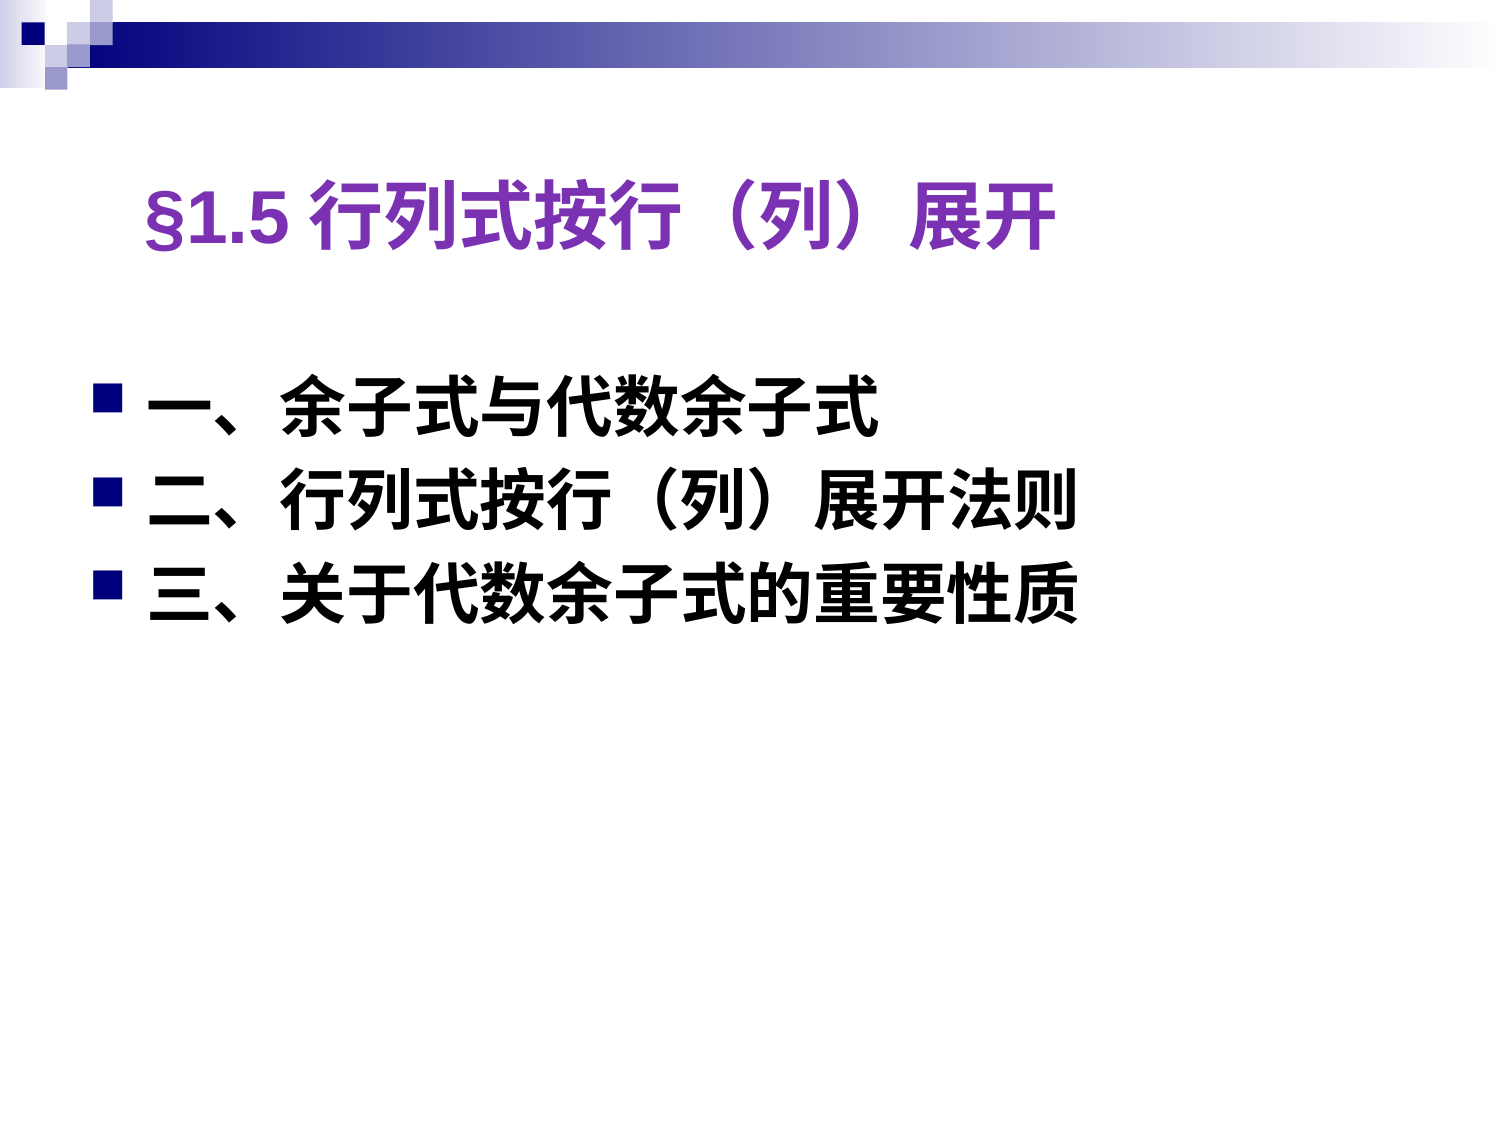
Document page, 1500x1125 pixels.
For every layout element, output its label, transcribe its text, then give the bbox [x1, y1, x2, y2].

text_box 一、余子式与代数余子式 二、行列式按行（列）展开法则 三、关于代数余子式的重要性质 [74, 357, 1425, 1100]
text_box §1.5行列式按行（列）展开 [129, 101, 1480, 327]
